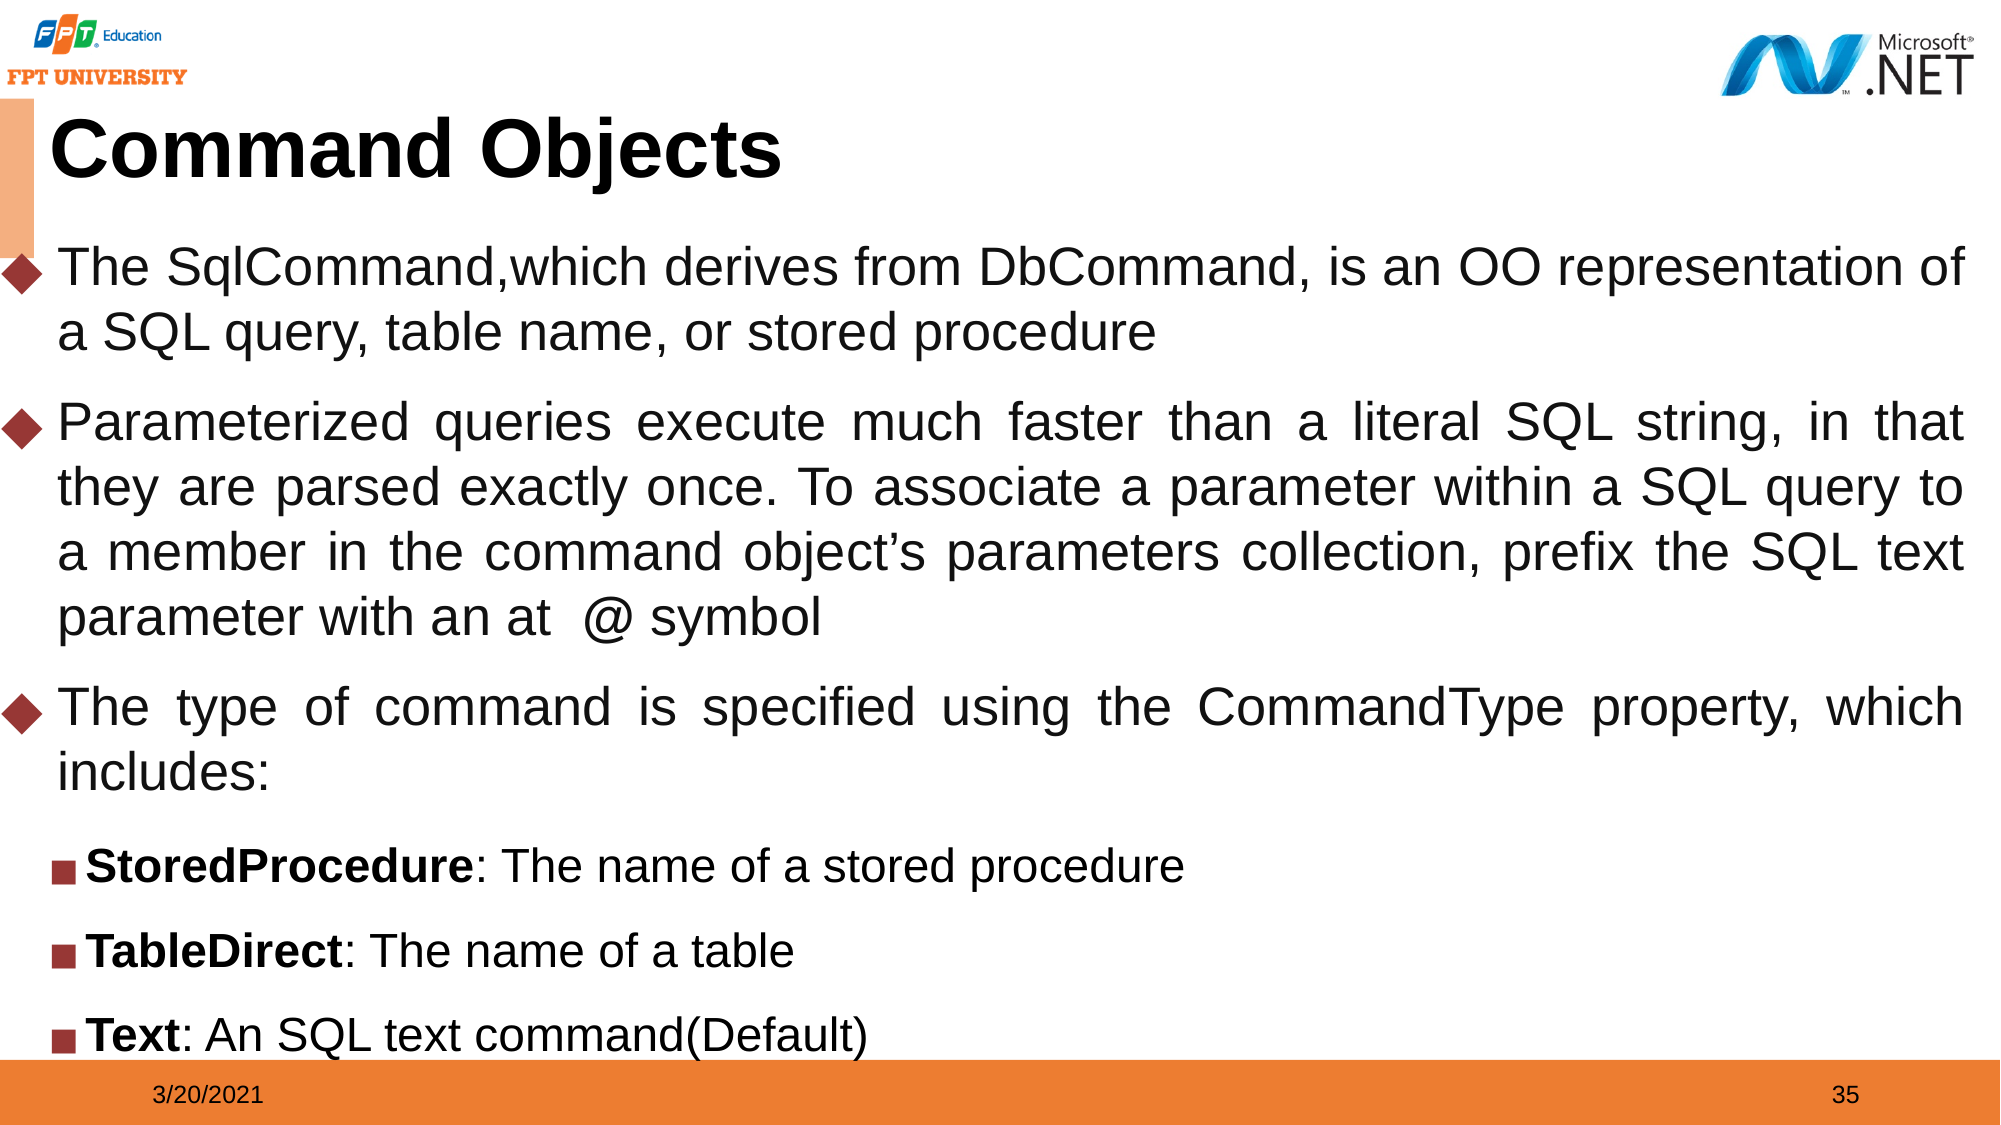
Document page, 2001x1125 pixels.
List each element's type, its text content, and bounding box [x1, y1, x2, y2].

slide_number 35 [1424, 1069, 1875, 1123]
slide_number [137, 1069, 588, 1123]
text_box Command Objects [34, 103, 1554, 198]
picture [1685, 0, 2001, 129]
picture [0, 0, 194, 95]
text_box The SqlCommand,which derives from DbCommand, is an OO representation of a SQL query, table name, or stored procedure Parameterized queries execute much faster than a literal SQL string, in that they are parsed exactly once. To associate a parameter within a SQL query to a member in the command object’s parameters collection, prefix the SQL text parameter with an at @ symbol The type of command is specified using the CommandType property, which includes: StoredProcedure: The name of a stored procedure TableDirect: The name of a table Text: An SQL text command(Default) [0, 224, 1983, 1069]
